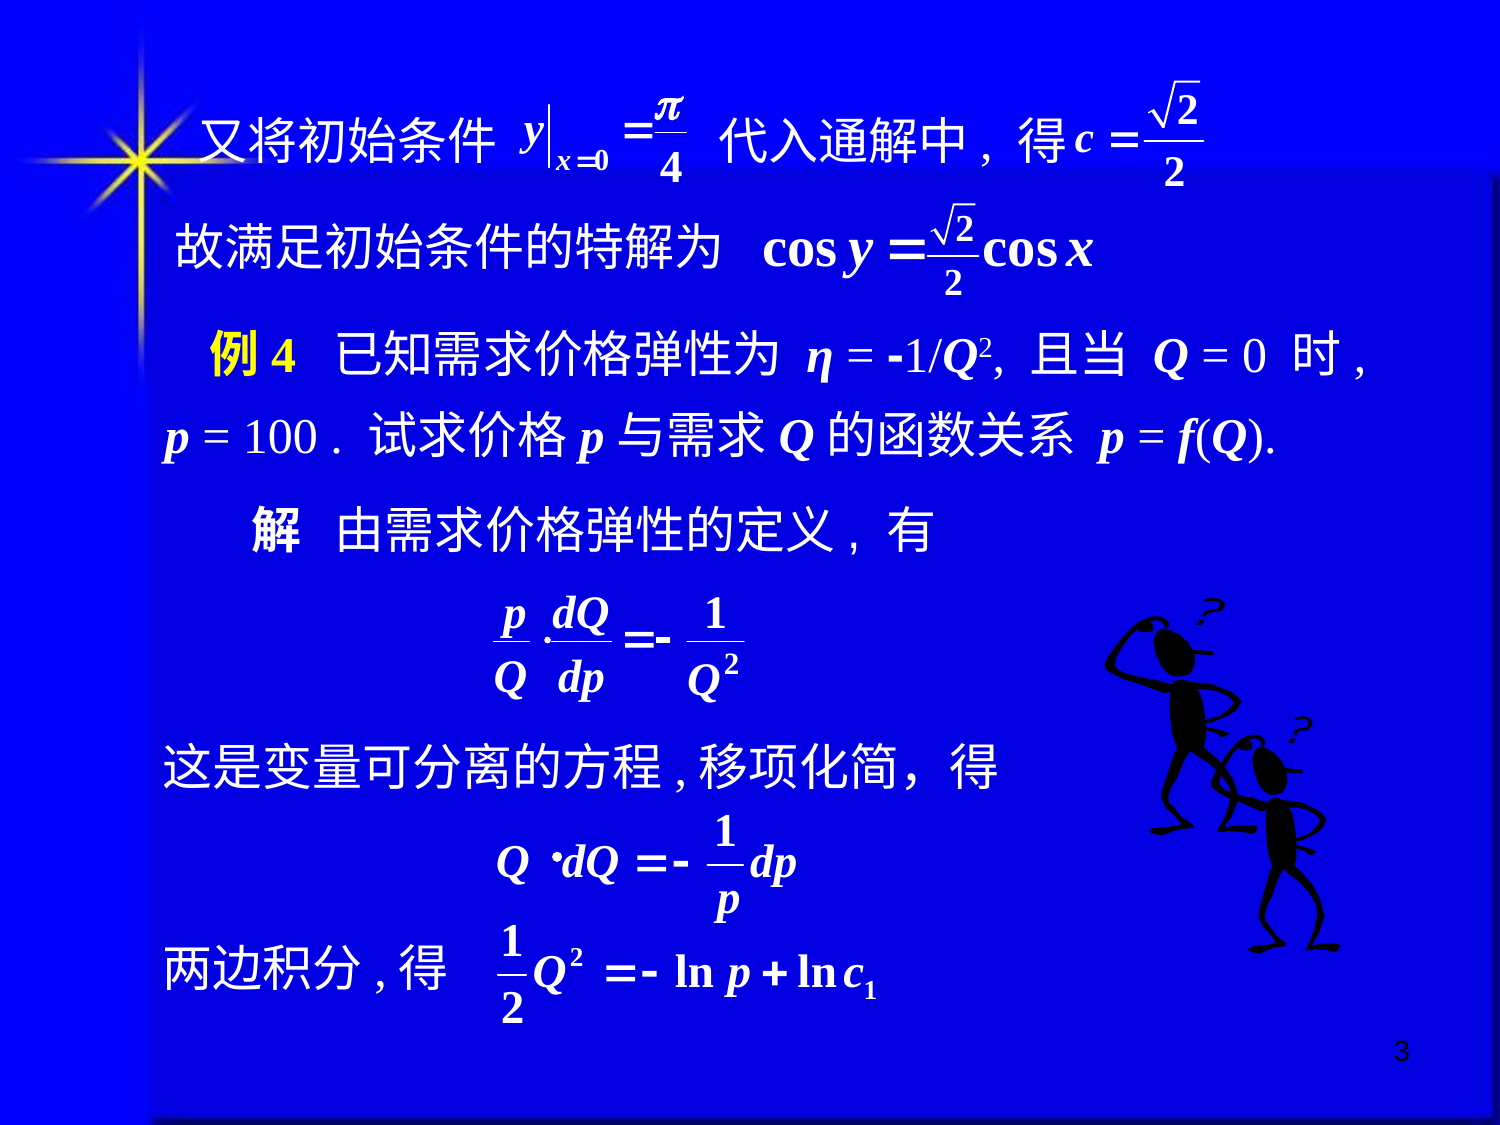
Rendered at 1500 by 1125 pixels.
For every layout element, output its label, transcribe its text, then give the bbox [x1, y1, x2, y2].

text_box 又将初始条件 [183, 101, 508, 177]
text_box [758, 196, 1102, 305]
text_box 故满足初始条件的特解为 [159, 207, 740, 283]
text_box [1104, 597, 1259, 836]
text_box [1068, 72, 1212, 197]
text_box 例4 已知需求价格弹性为 η = -1/Q2, 且当 Q = 0 时, p = 100 . 试求价格p与需求Q的函数关系 p = f(Q). [137, 302, 1388, 472]
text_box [489, 798, 805, 908]
text_box 代入通解中, 得 [703, 101, 1063, 177]
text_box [487, 585, 751, 711]
picture [0, 0, 1500, 1125]
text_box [513, 77, 694, 191]
text_box 这是变量可分离的方程,移项化简，得 [147, 727, 1014, 803]
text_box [489, 908, 884, 1035]
slide_number 3 [1074, 1024, 1426, 1103]
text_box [1210, 715, 1341, 954]
text_box 两边积分,得 [147, 928, 464, 1004]
text_box 解 由需求价格弹性的定义, 有 [236, 491, 987, 567]
